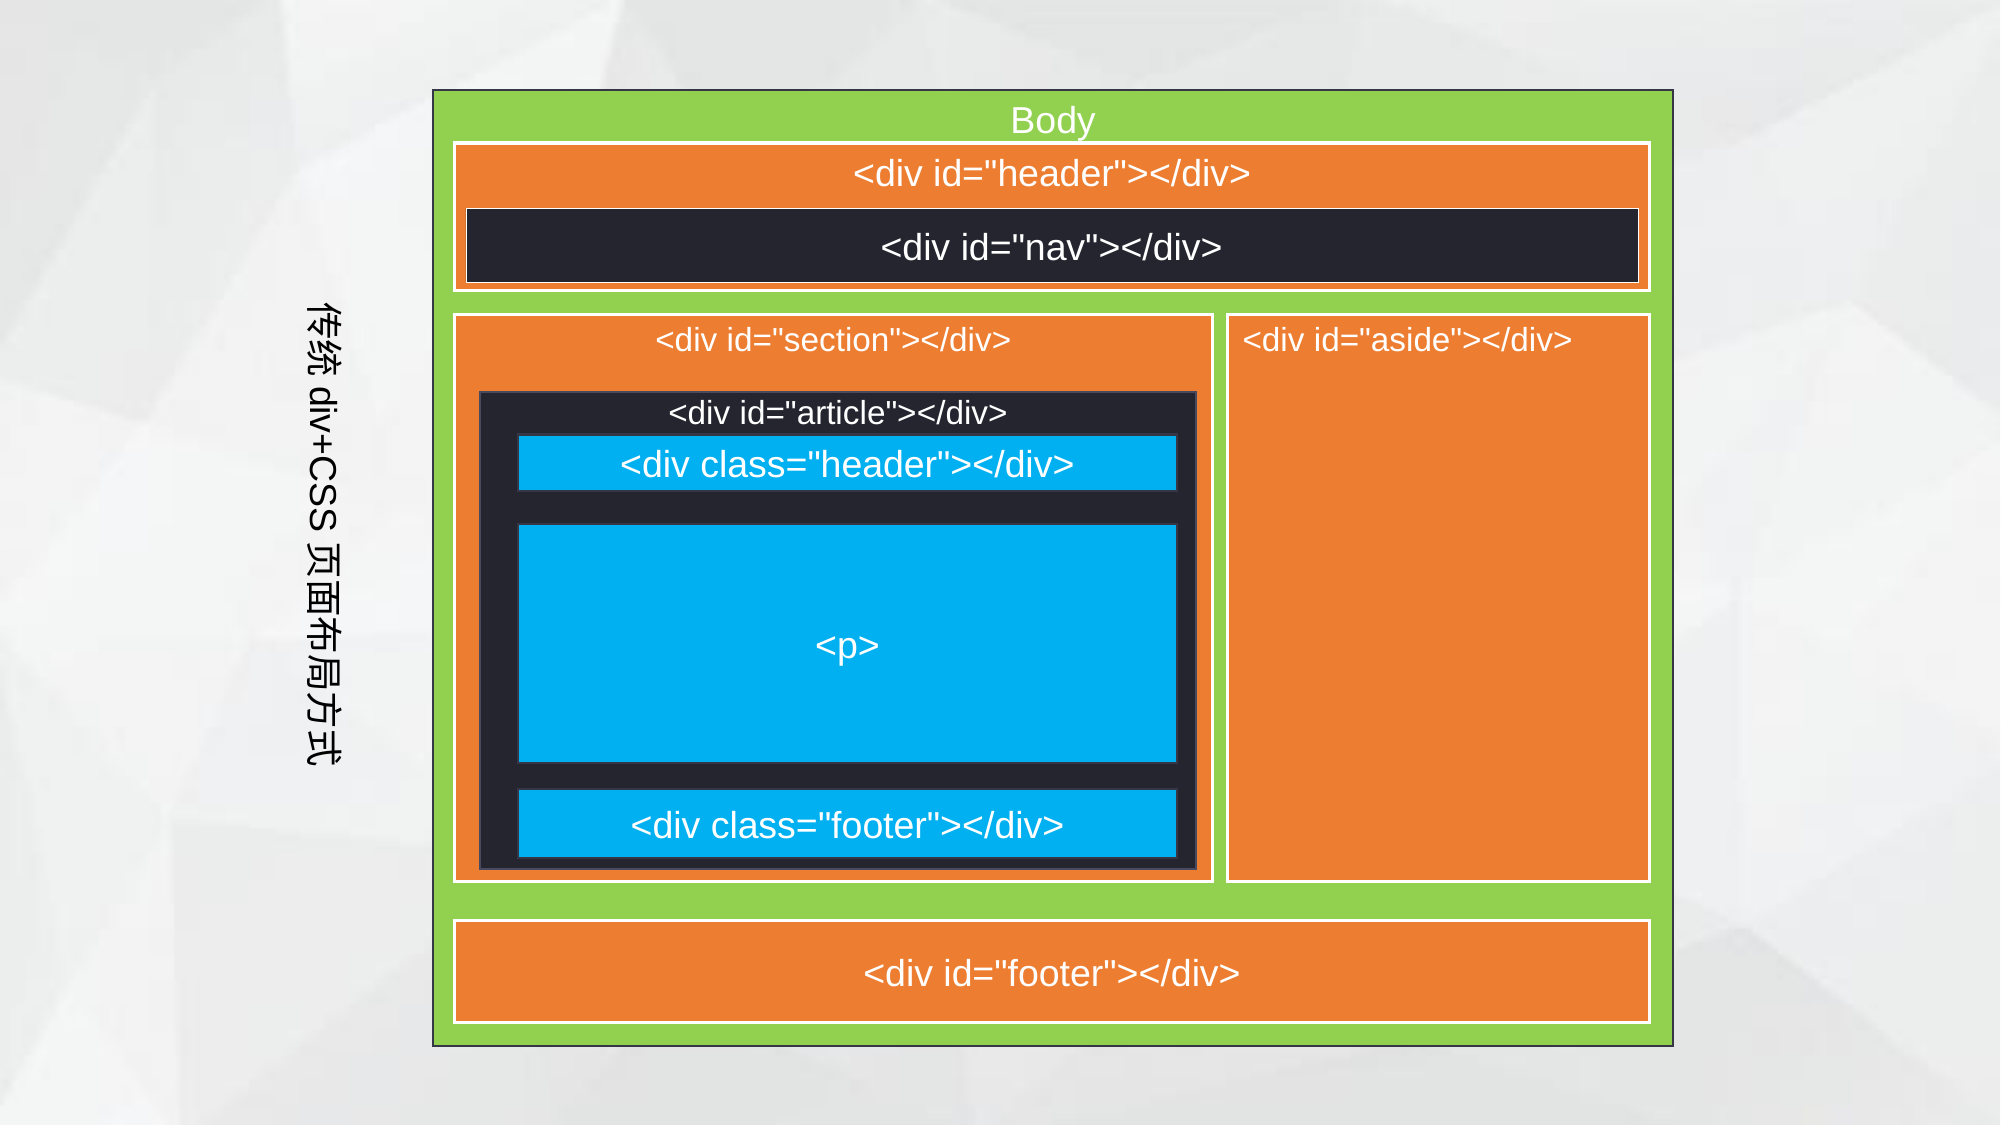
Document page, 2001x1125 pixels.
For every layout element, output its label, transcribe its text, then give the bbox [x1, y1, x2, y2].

text_box <div id="nav"></div> [464, 207, 1639, 283]
text_box <p> [517, 523, 1178, 764]
text_box <div class="footer"></div> [517, 788, 1178, 859]
text_box <div id="footer"></div> [453, 919, 1651, 1024]
text_box Body [432, 89, 1674, 1047]
text_box <div id="article"></div> [479, 391, 1197, 870]
text_box <div class="header"></div> [517, 433, 1178, 492]
text_box <div id="header"></div> [453, 141, 1651, 292]
picture [0, 0, 2001, 1125]
text_box <div id="aside"></div> [1226, 313, 1651, 883]
text_box <div id="section"></div> [453, 313, 1214, 883]
text_box 传统div+CSS页面布局方式 [280, 287, 356, 790]
